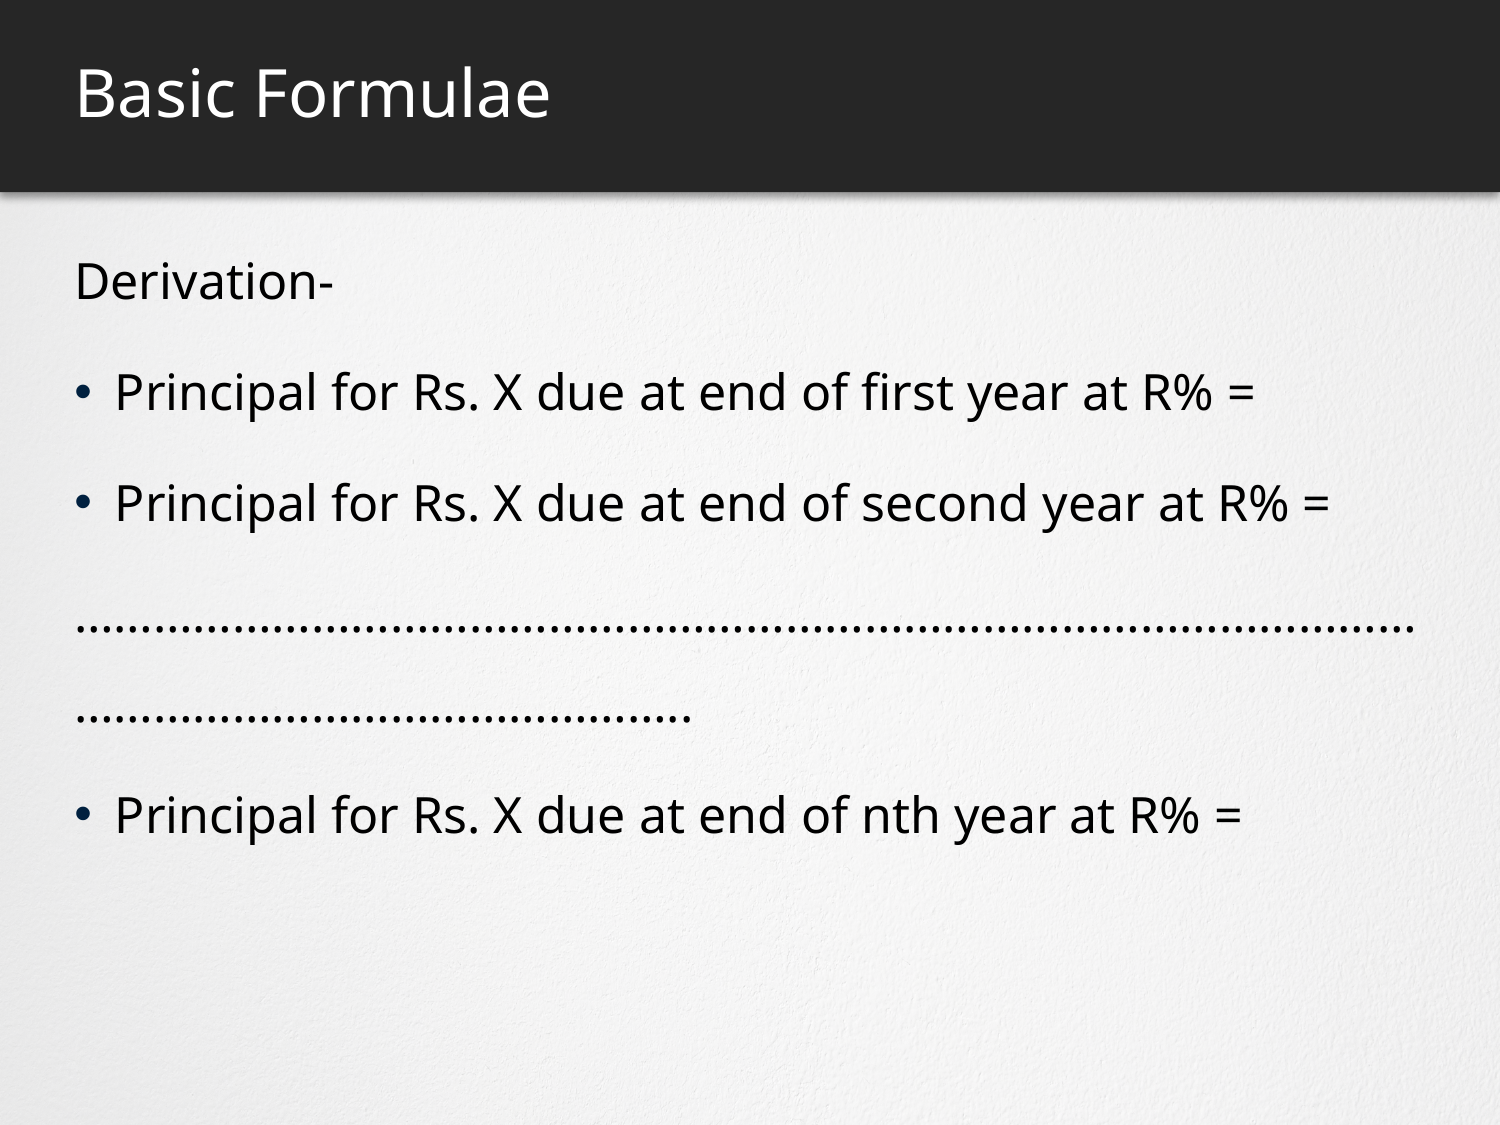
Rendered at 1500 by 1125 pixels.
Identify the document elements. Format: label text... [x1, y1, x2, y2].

title Basic Formulae [59, 0, 1500, 193]
